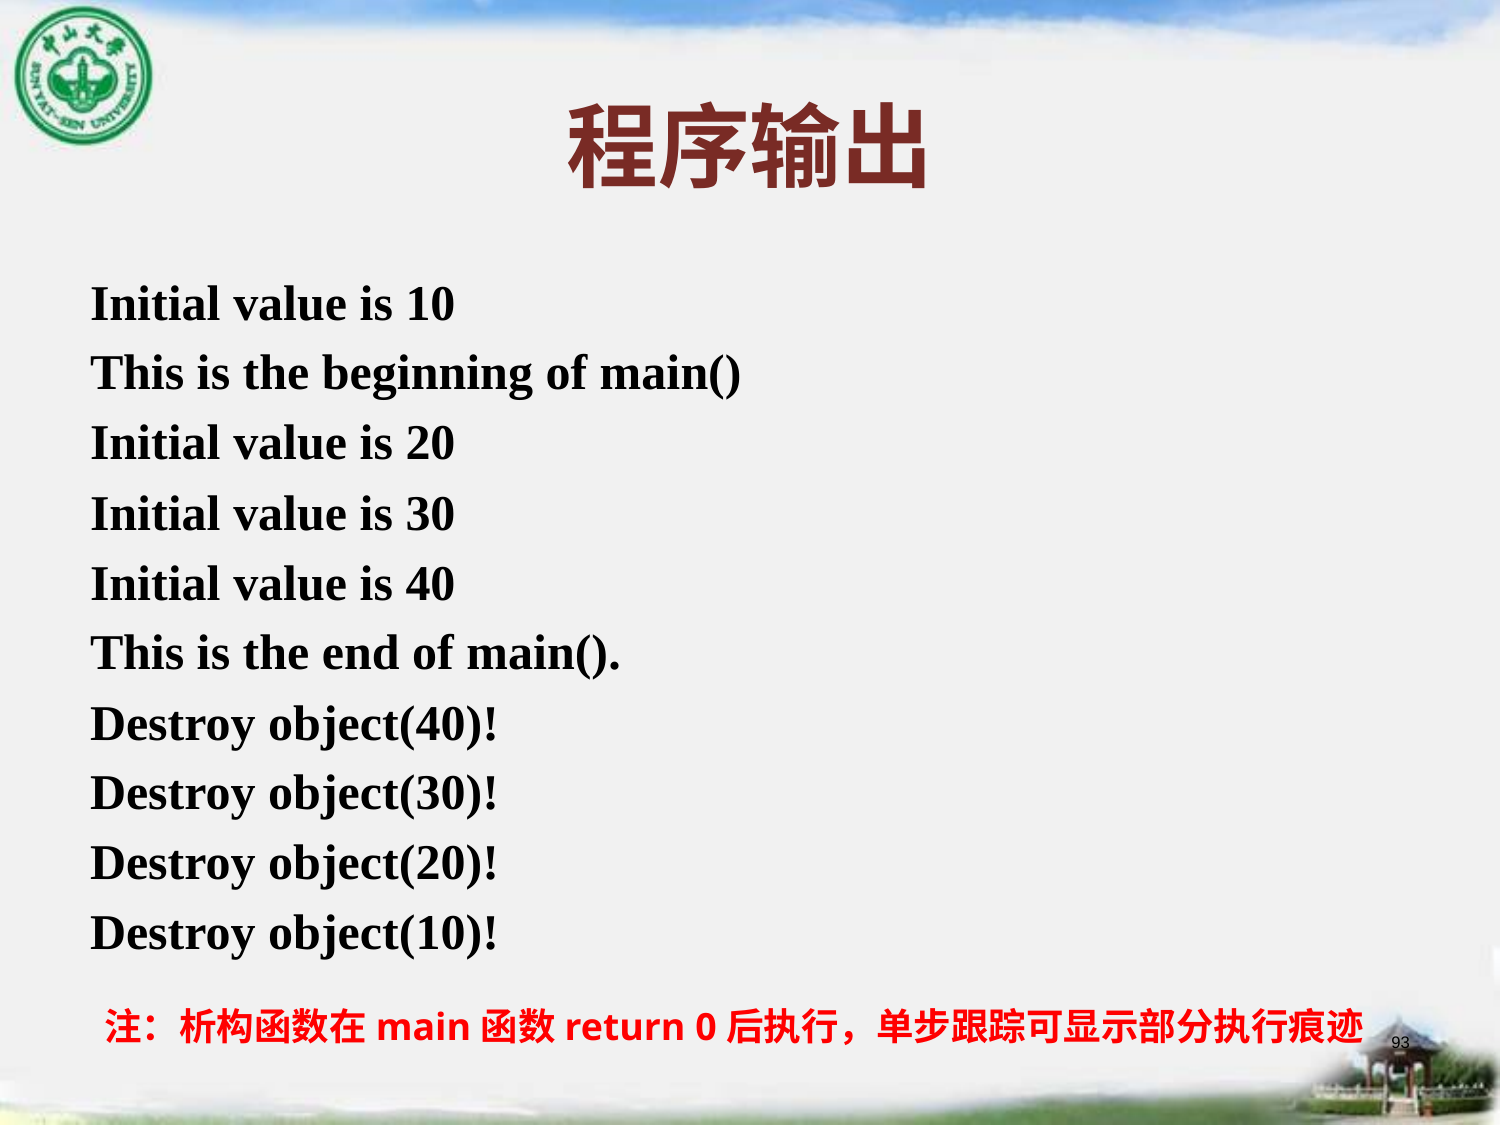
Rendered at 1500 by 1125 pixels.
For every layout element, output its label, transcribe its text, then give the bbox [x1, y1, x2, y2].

title 程序输出 [75, 62, 1425, 225]
picture [0, 0, 1500, 1125]
text_box 注：析构函数在main函数return 0后执行，单步跟踪可显示部分执行痕迹 [89, 996, 1379, 1056]
slide_number 93 [1074, 1024, 1426, 1103]
list Initial value is 10 This is the beginning of main() Initial value is 20 Initial value is 30 Initial value is 40 This is the end of main(). Destroy object(40)! Destroy object(30)! Destroy object(20)! Destroy object(10)! [75, 262, 1425, 1025]
